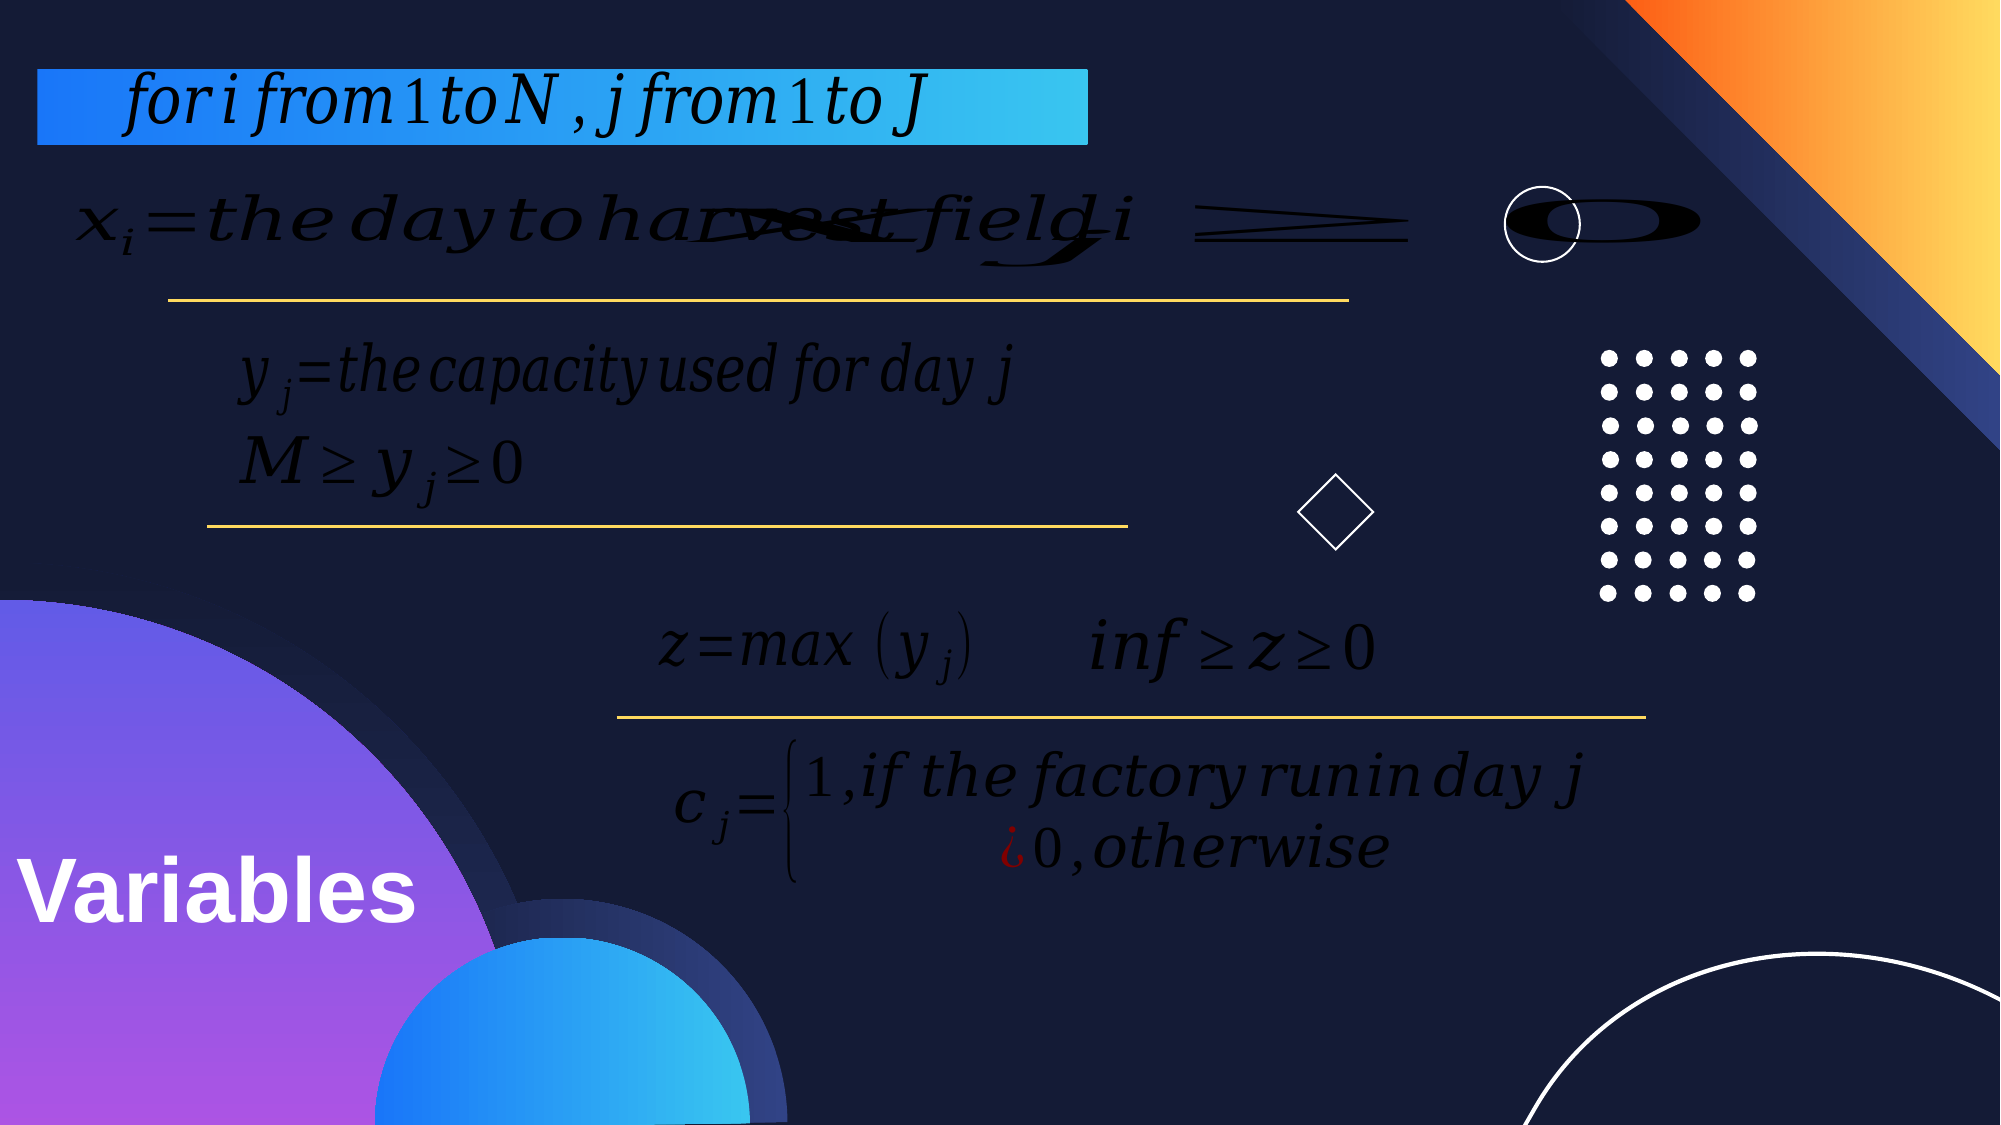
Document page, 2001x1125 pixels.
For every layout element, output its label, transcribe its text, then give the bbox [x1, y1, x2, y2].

text_box [36, 68, 1088, 145]
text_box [1600, 350, 1757, 601]
text_box [1547, 203, 1581, 239]
text_box [481, 898, 788, 1123]
text_box [1623, 0, 2000, 377]
text_box [0, 600, 495, 1125]
text_box [375, 937, 751, 1125]
text_box [1503, 185, 1577, 263]
text_box [0, 562, 517, 913]
text_box [1524, 952, 2000, 1125]
text_box [1296, 472, 1375, 551]
text_box [1548, 0, 2000, 452]
text_box Variables [1, 823, 465, 949]
